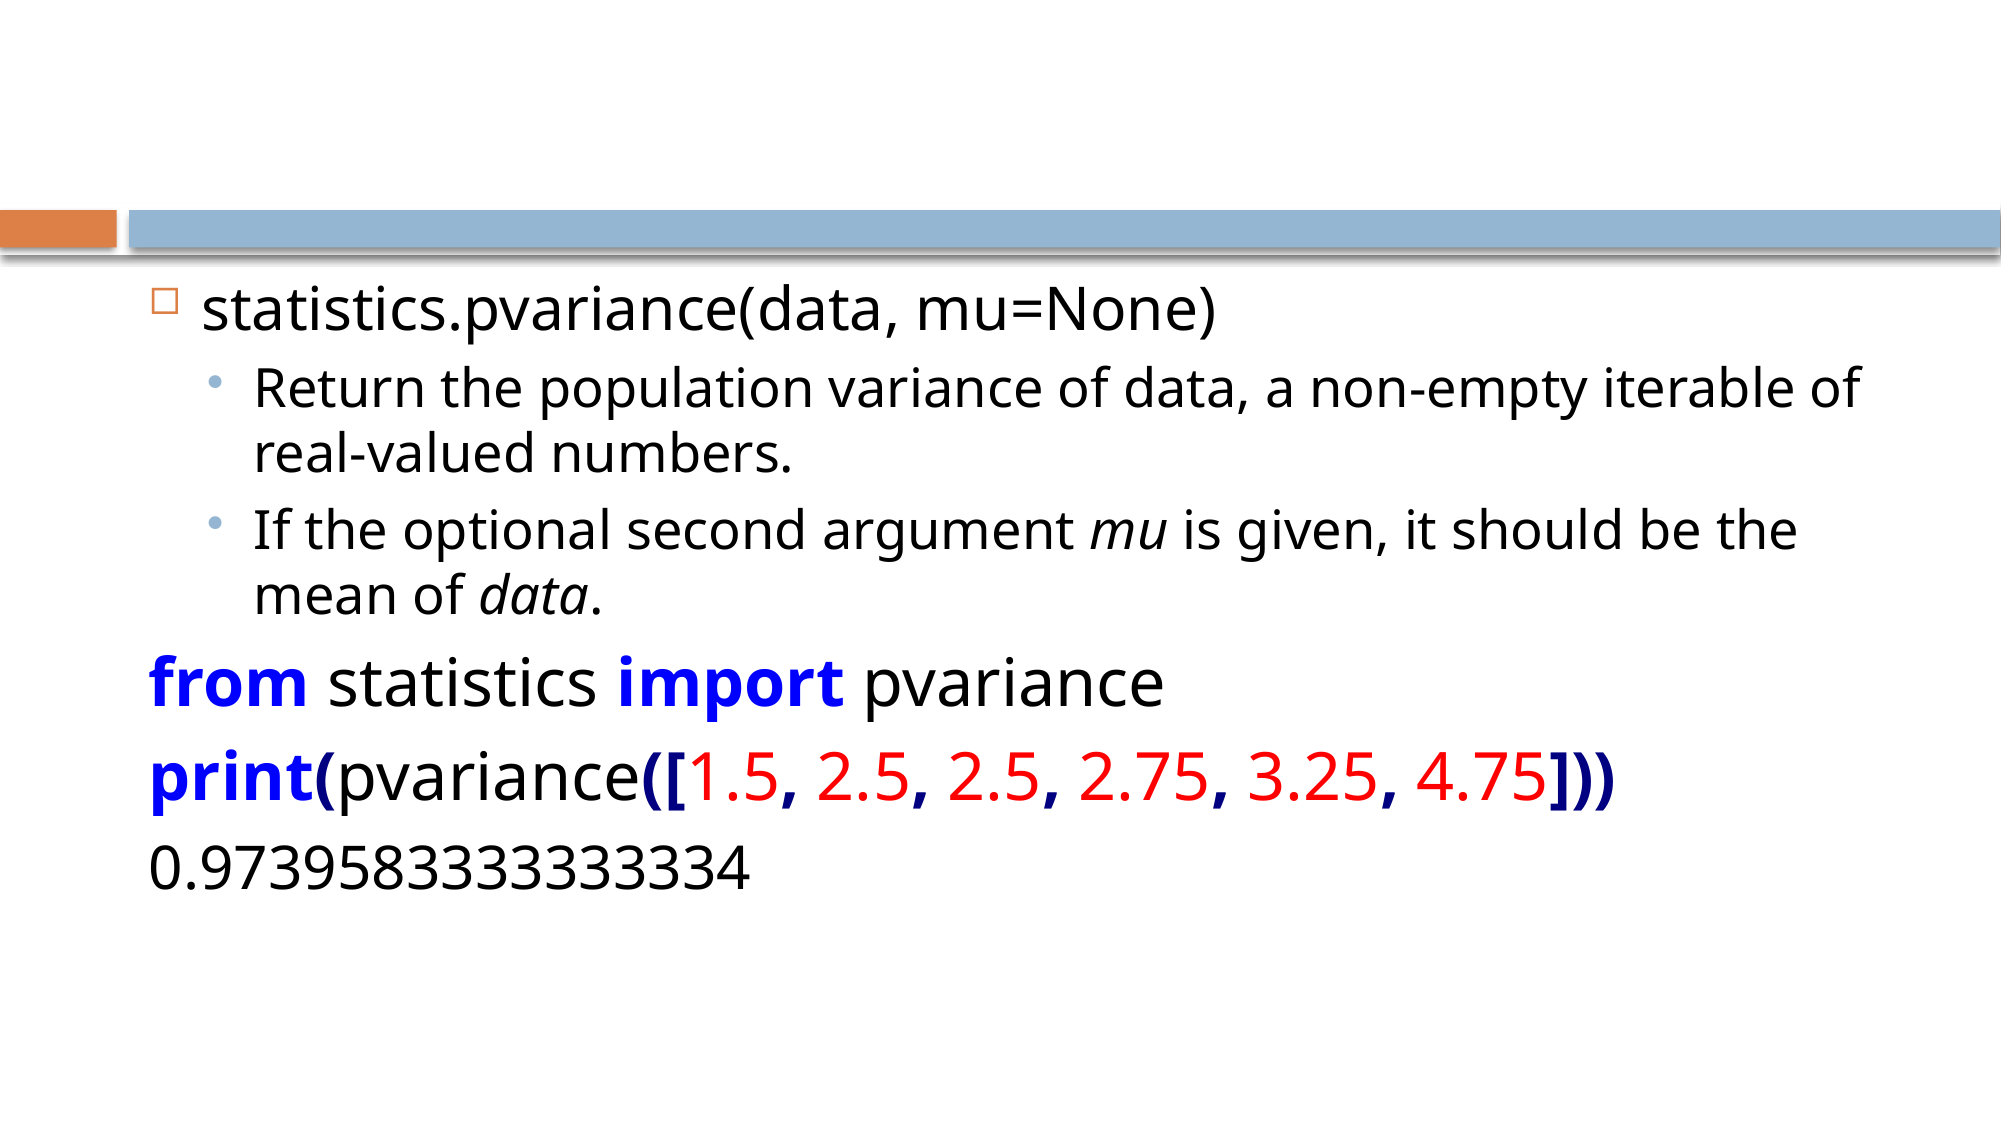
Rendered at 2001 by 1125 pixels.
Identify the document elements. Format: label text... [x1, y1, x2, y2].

list statistics.pvariance(data, mu=None) Return the population variance of data, a non-empty iterable of real-valued numbers. If the optional second argument mu is given, it should be the mean of data. from statistics import pvariance print(pvariance([1.5, 2.5, 2.5, 2.75, 3.25, 4.75])) 0.9739583333333334 [133, 262, 1918, 1000]
